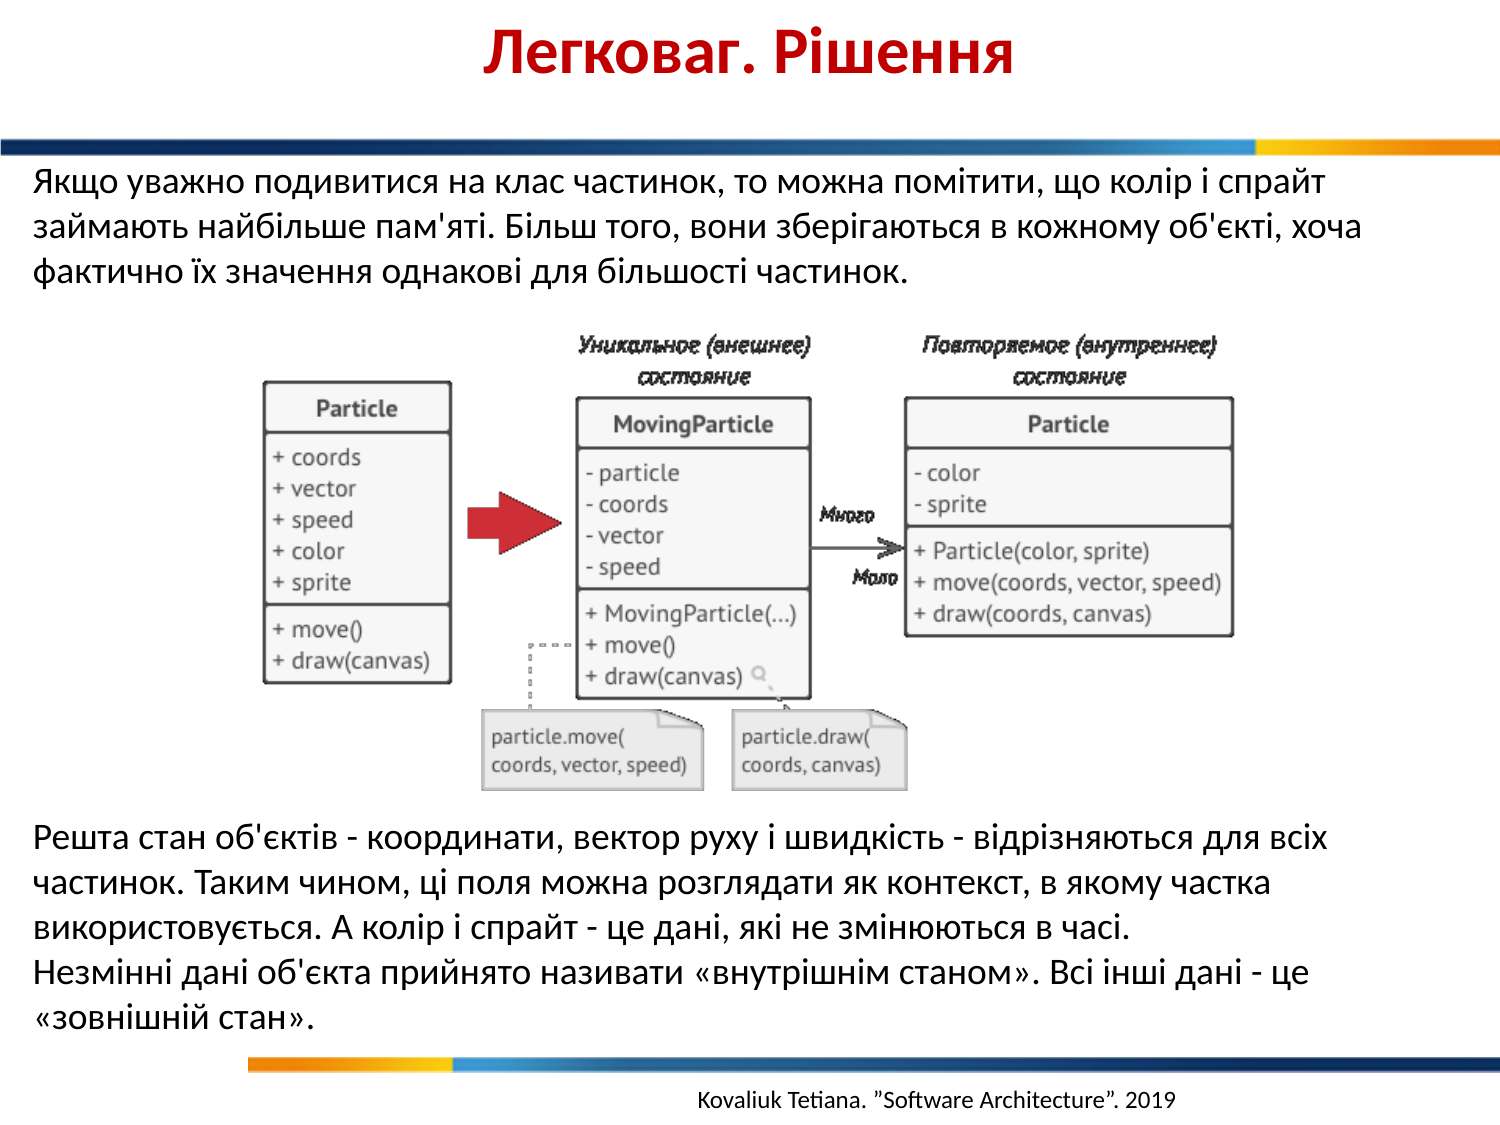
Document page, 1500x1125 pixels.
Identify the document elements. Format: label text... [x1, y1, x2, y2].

picture [248, 1057, 1500, 1073]
picture [249, 320, 1250, 805]
text_box Решта стан об'єктів - координати, вектор руху і швидкість - відрізняються для всіх частинок. Таким чином, ці поля можна розглядати як контекст, в якому частка використовується. А колір і спрайт - це дані, які не змінюються в часі. Незмінні дані об'єкта прийнято називати «внутрішнім станом». Всі інші дані - це «зовнішній стан». [18, 804, 1500, 1045]
picture [2, 139, 1500, 155]
text_box Якщо уважно подивитися на клас частинок, то можна помітити, що колір і спрайт займають найбільше пам'яті. Більш того, вони зберігаються в кожному об'єкті, хоча фактично їх значення однакові для більшості частинок. [18, 148, 1500, 299]
text_box Легковаг. Рішення [0, 0, 1500, 95]
